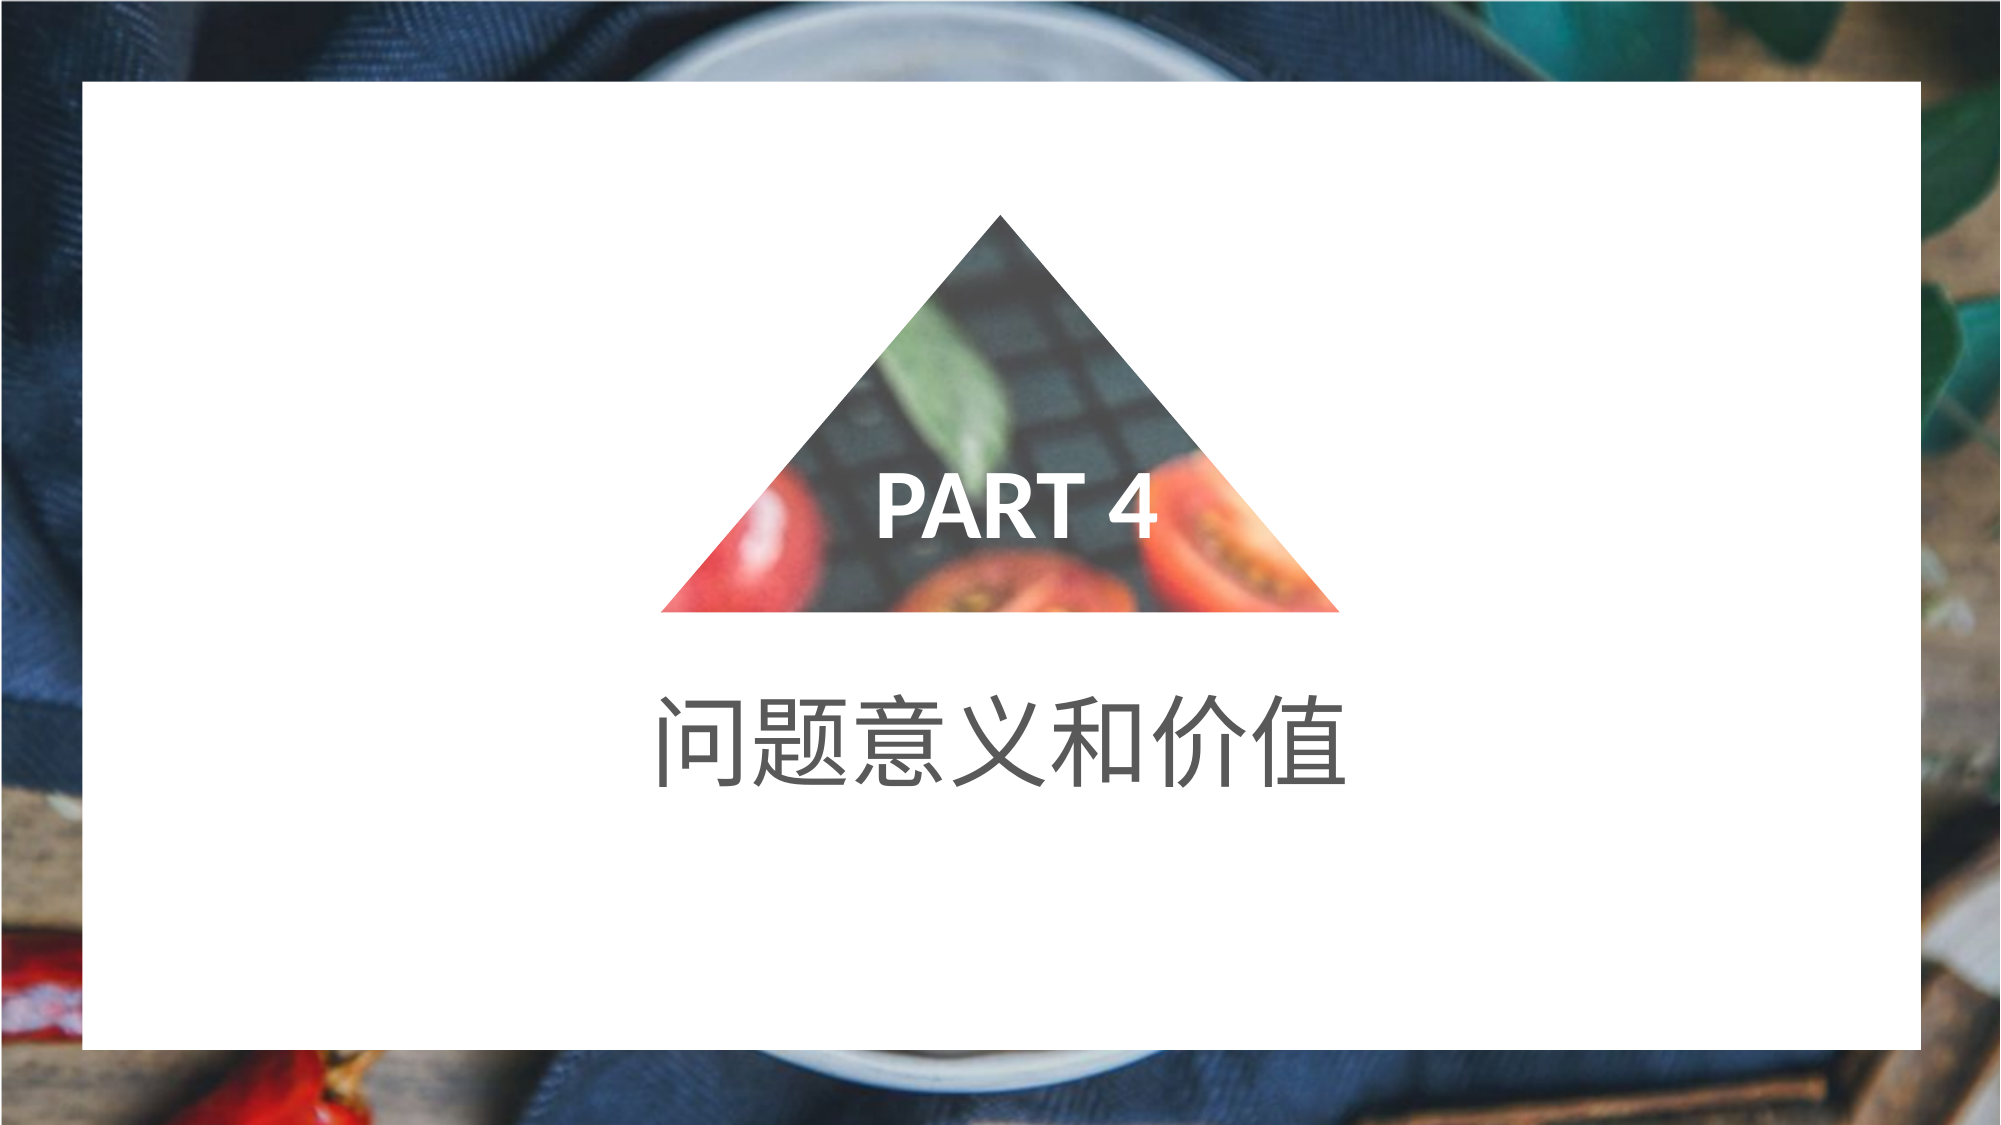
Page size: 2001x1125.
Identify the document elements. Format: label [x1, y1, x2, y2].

text_box [0, 0, 2000, 1125]
text_box [623, 214, 1377, 981]
